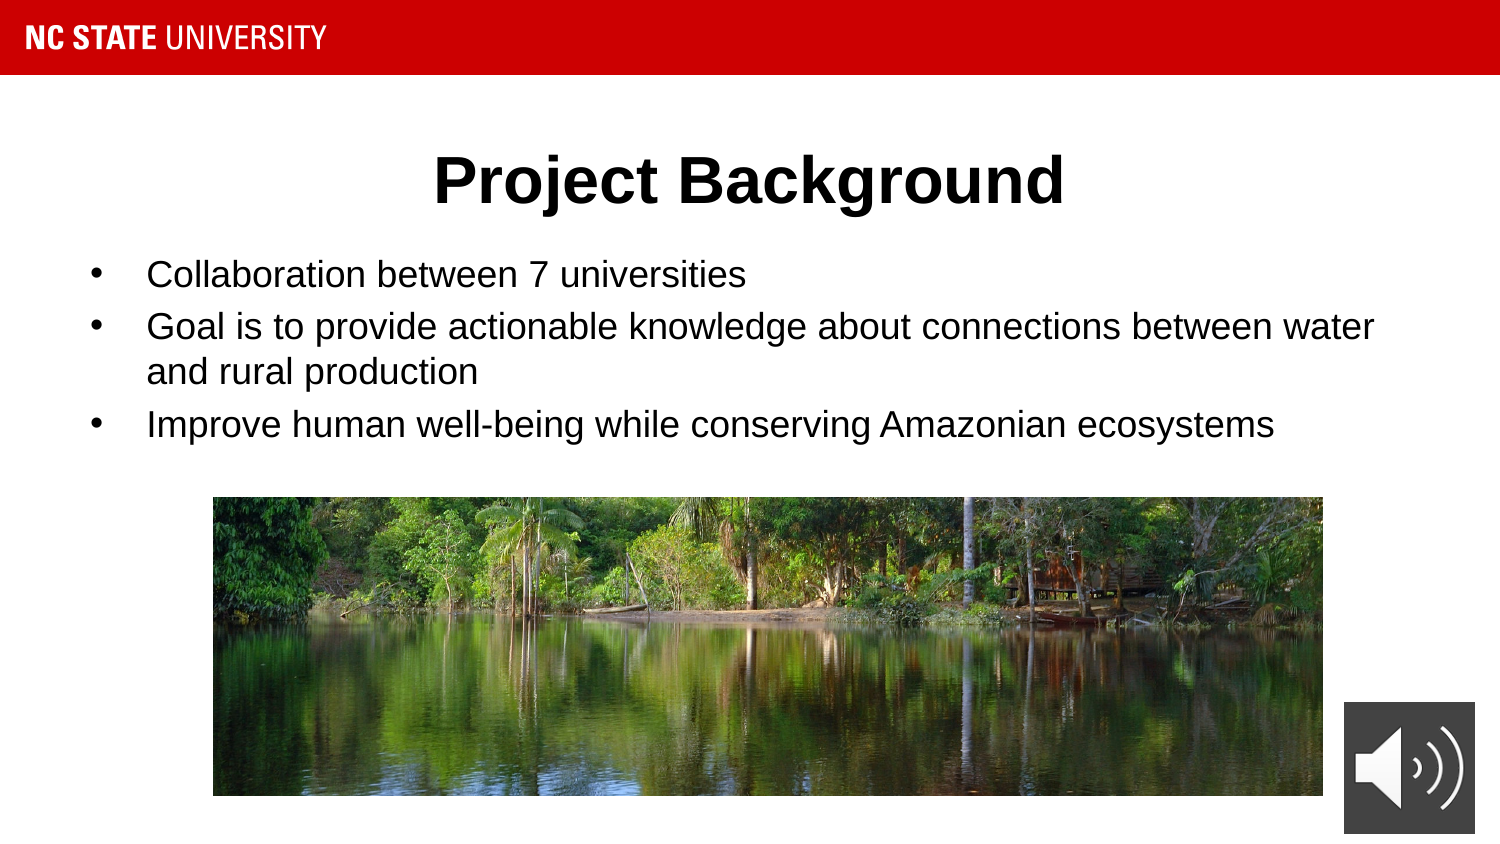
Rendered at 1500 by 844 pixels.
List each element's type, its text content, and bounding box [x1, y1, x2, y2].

list Collaboration between 7 universities Goal is to provide actionable knowledge about connections between water and rural production Improve human well-being while conserving Amazonian ecosystems [75, 242, 1425, 754]
title Project Background [75, 110, 1425, 242]
picture [213, 497, 1324, 797]
picture [0, 0, 1500, 75]
picture [1342, 701, 1477, 835]
